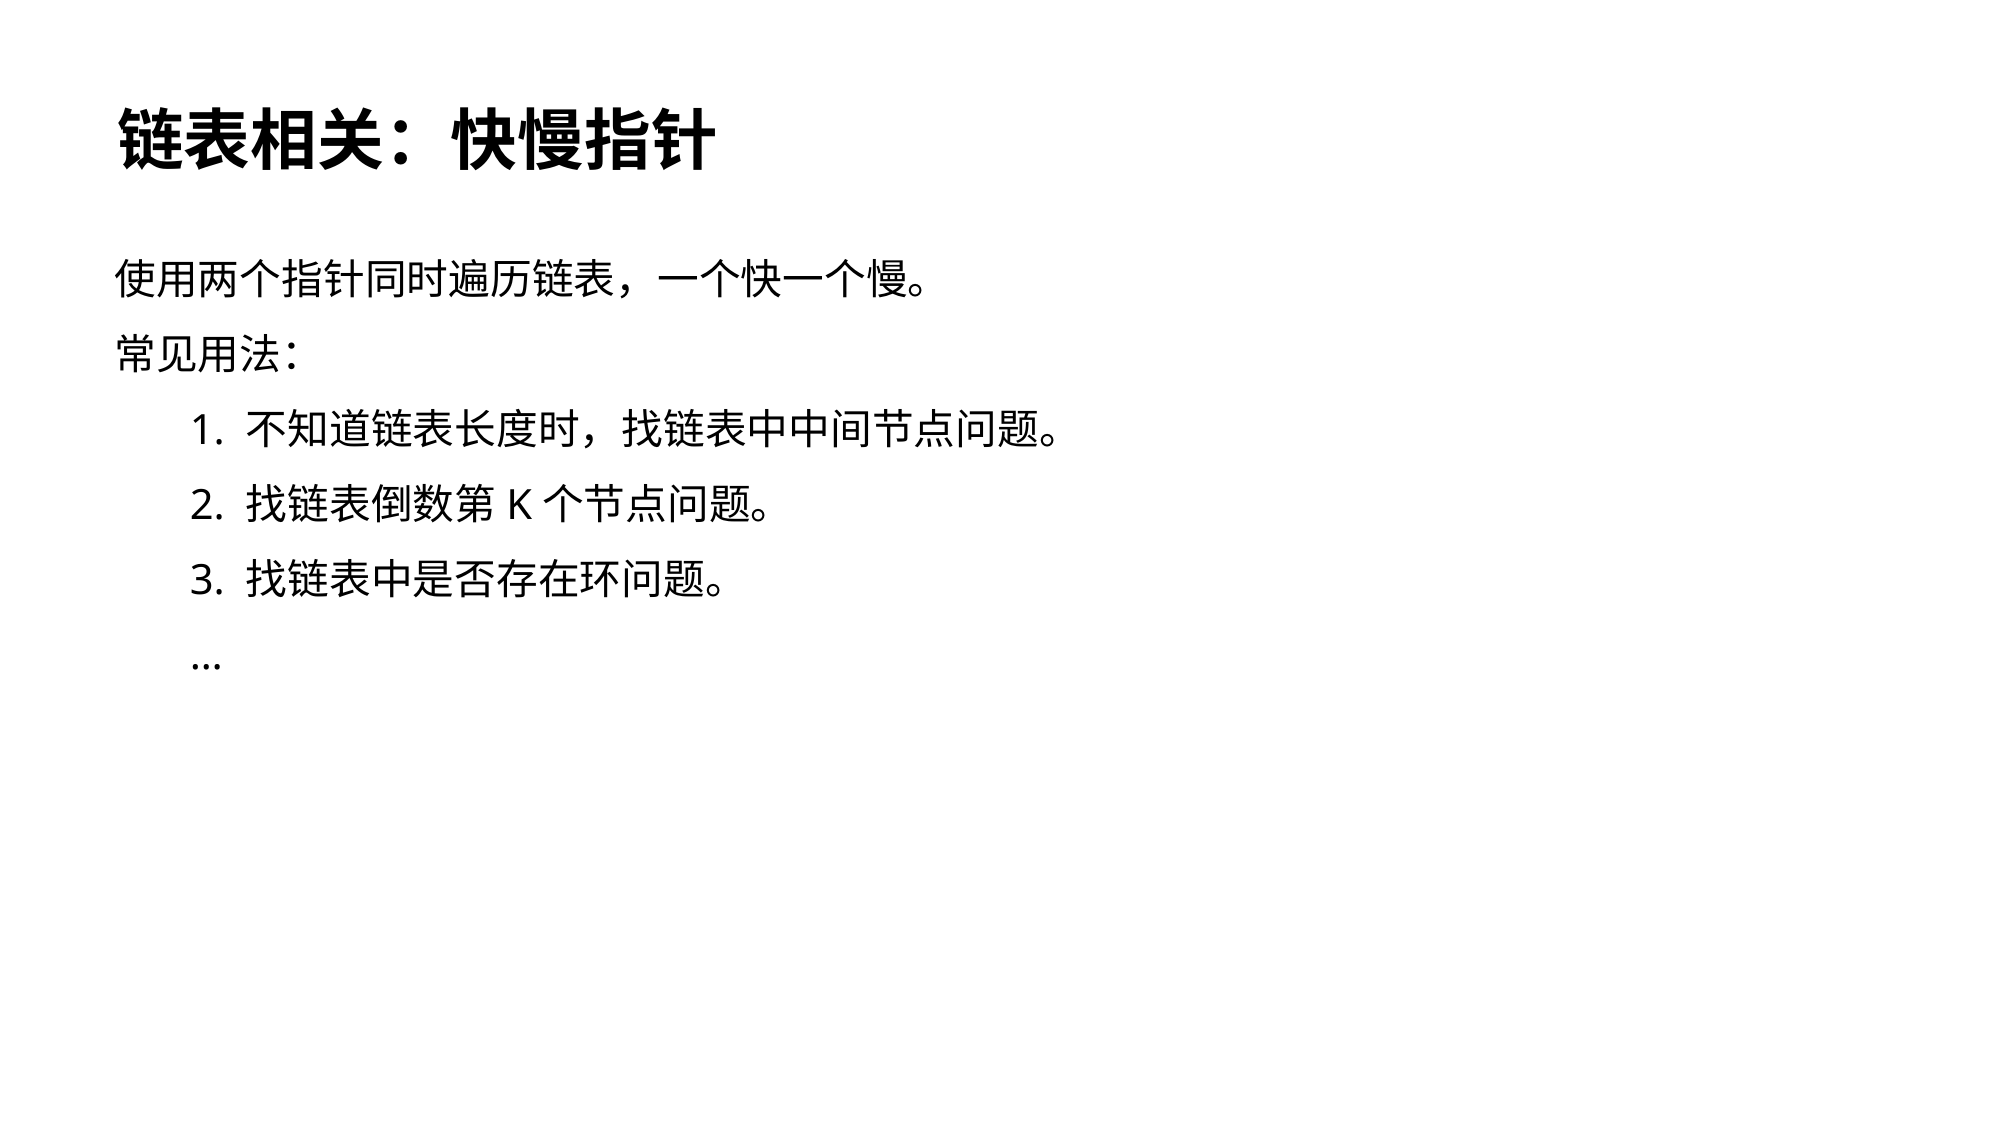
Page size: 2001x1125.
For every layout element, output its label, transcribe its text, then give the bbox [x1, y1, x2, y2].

text_box 使用两个指针同时遍历链表，一个快一个慢。 常见用法： 1. 不知道链表长度时，找链表中中间节点问题。 2. 找链表倒数第K个节点问题。 3. 找链表中是否存在环问题。 … [99, 220, 1255, 686]
text_box 链表相关：快慢指针 [102, 90, 734, 186]
